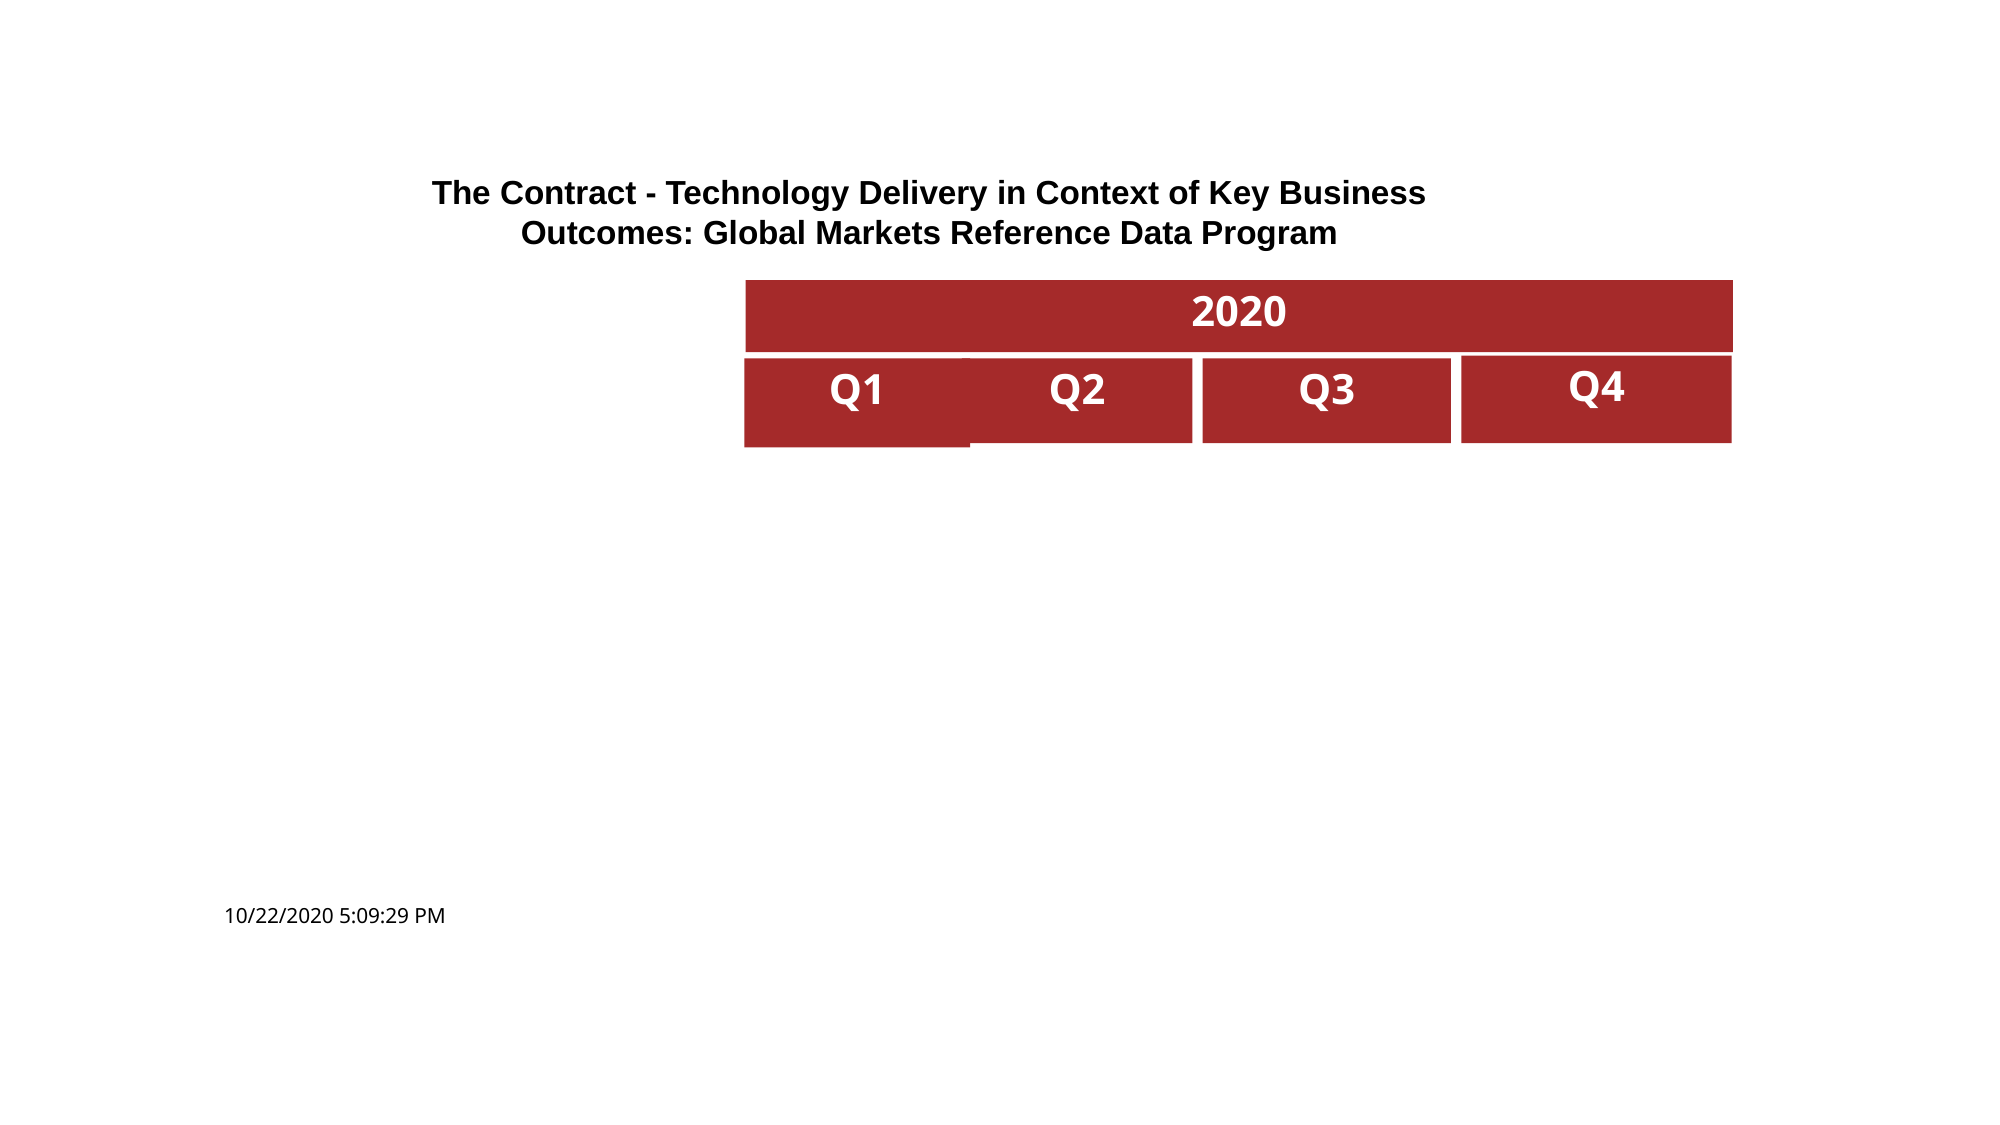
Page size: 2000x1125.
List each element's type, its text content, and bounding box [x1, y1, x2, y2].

text_box Q4 [1461, 355, 1732, 444]
text_box 2020 [745, 280, 1733, 353]
text_box Q1 [744, 358, 971, 448]
text_box The Contract - Technology Delivery in Context of Key Business Outcomes: Global Markets Reference Data Program [360, 167, 1500, 272]
text_box Q2 [961, 358, 1193, 444]
text_box 10/22/2020 5:09:29 PM [149, 898, 450, 936]
text_box Q3 [1202, 358, 1451, 444]
